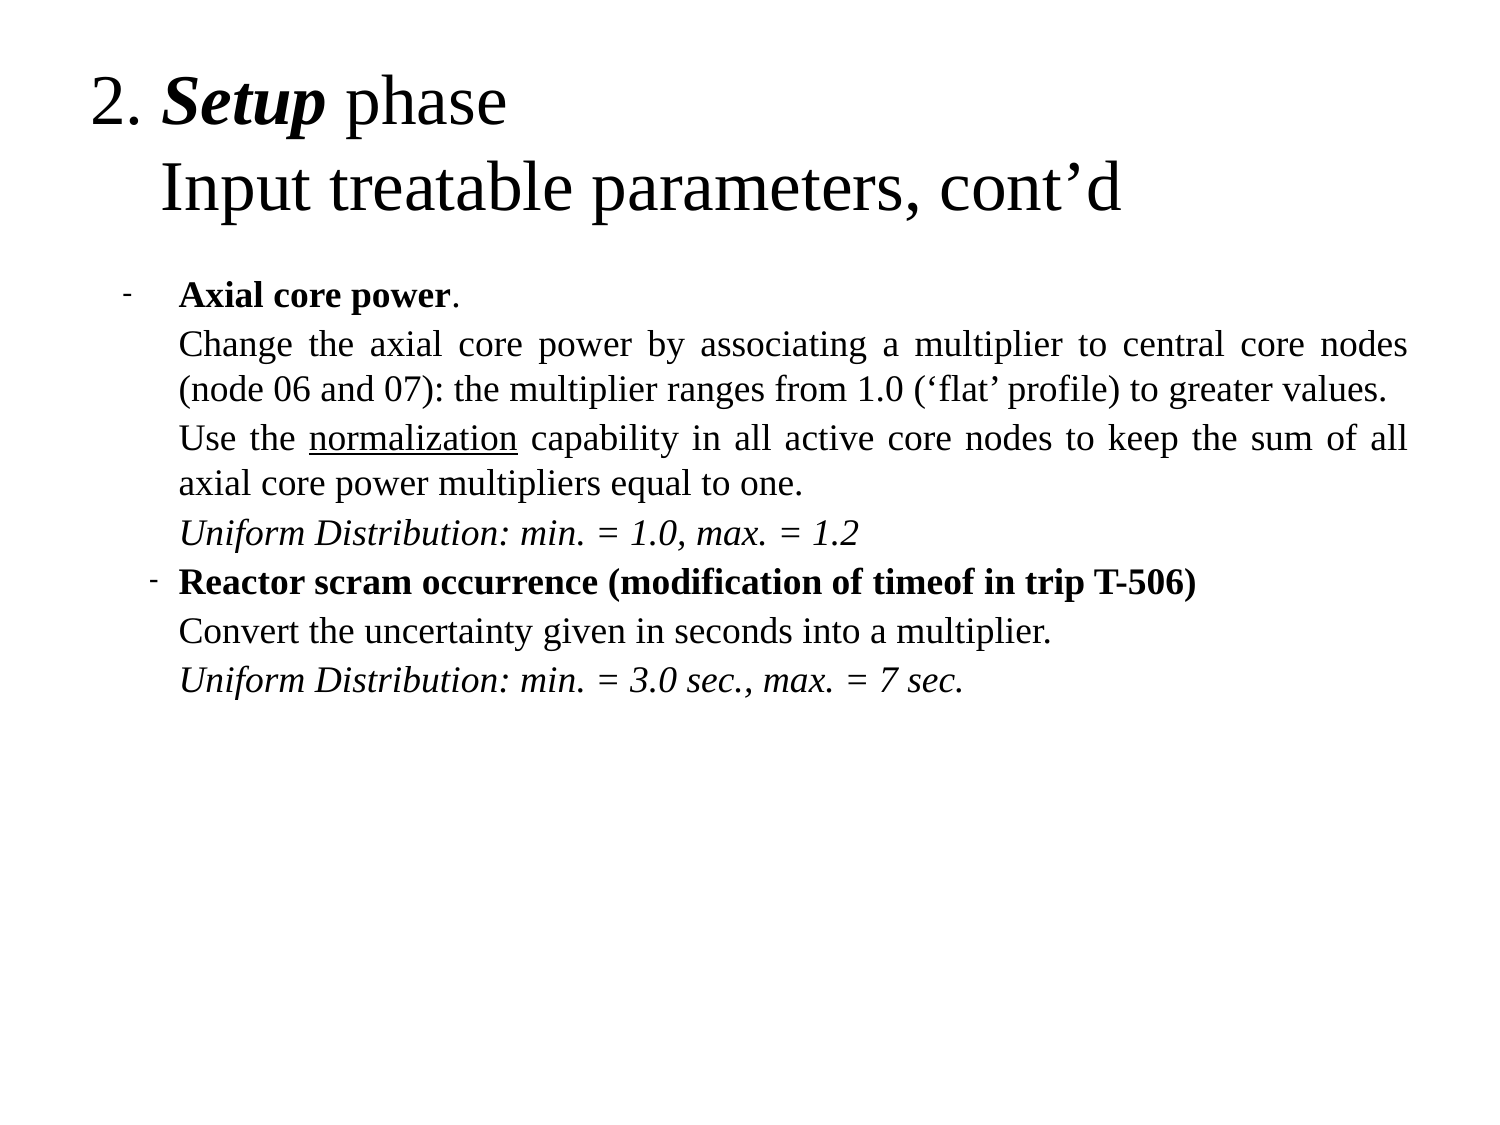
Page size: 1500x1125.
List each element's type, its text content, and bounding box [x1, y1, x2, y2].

title 2. Setup phase Input treatable parameters, cont’d [75, 45, 1425, 233]
list Axial core power. Change the axial core power by associating a multiplier to central core nodes (node 06 and 07): the multiplier ranges from 1.0 (‘flat’ profile) to greater values. Use the normalization capability in all active core nodes to keep the sum of all axial core power multipliers equal to one. Uniform Distribution: min. = 1.0, max. = 1.2 Reactor scram occurrence (modification of timeof in trip T-506) Convert the uncertainty given in seconds into a multiplier. Uniform Distribution: min. = 3.0 sec., max. = 7 sec. [75, 262, 1425, 1075]
